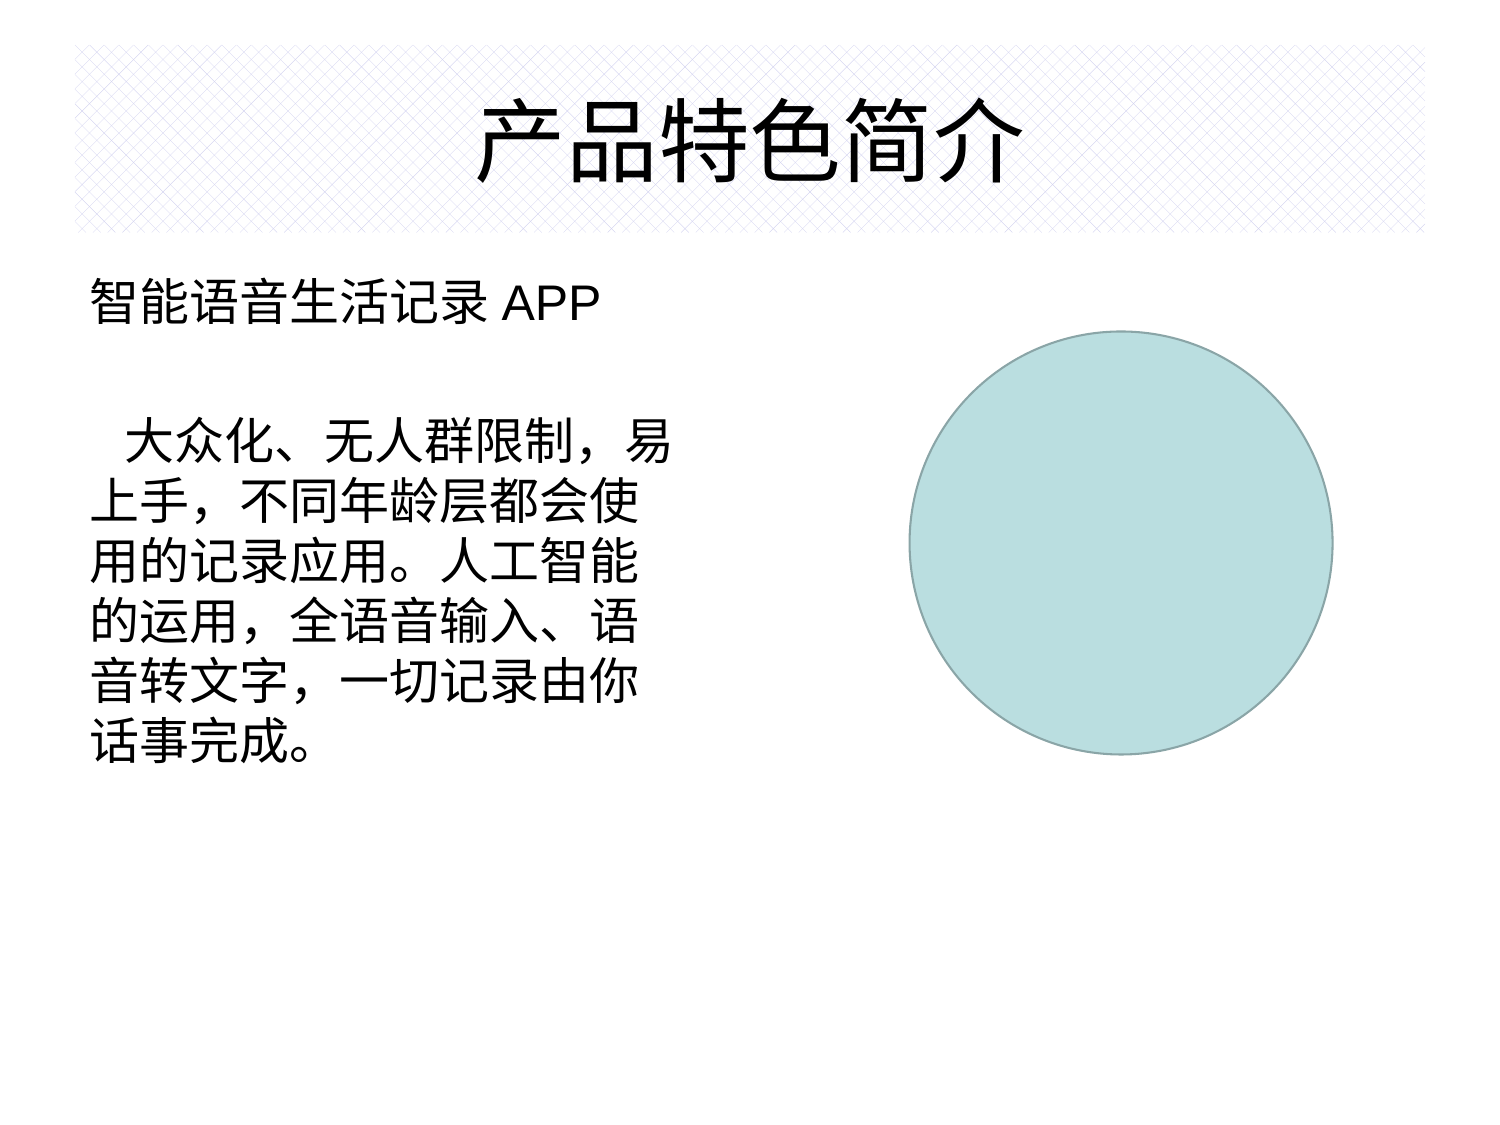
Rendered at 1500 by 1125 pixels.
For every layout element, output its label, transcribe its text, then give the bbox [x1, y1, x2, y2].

title 产品特色简介 [74, 44, 1426, 233]
list 智能语音生活记录APP 大众化、无人群限制，易上手，不同年龄层都会使用的记录应用。人工智能的运用，全语音输入、语音转文字，一切记录由你话事完成。 [74, 262, 697, 917]
text_box [908, 330, 1334, 756]
